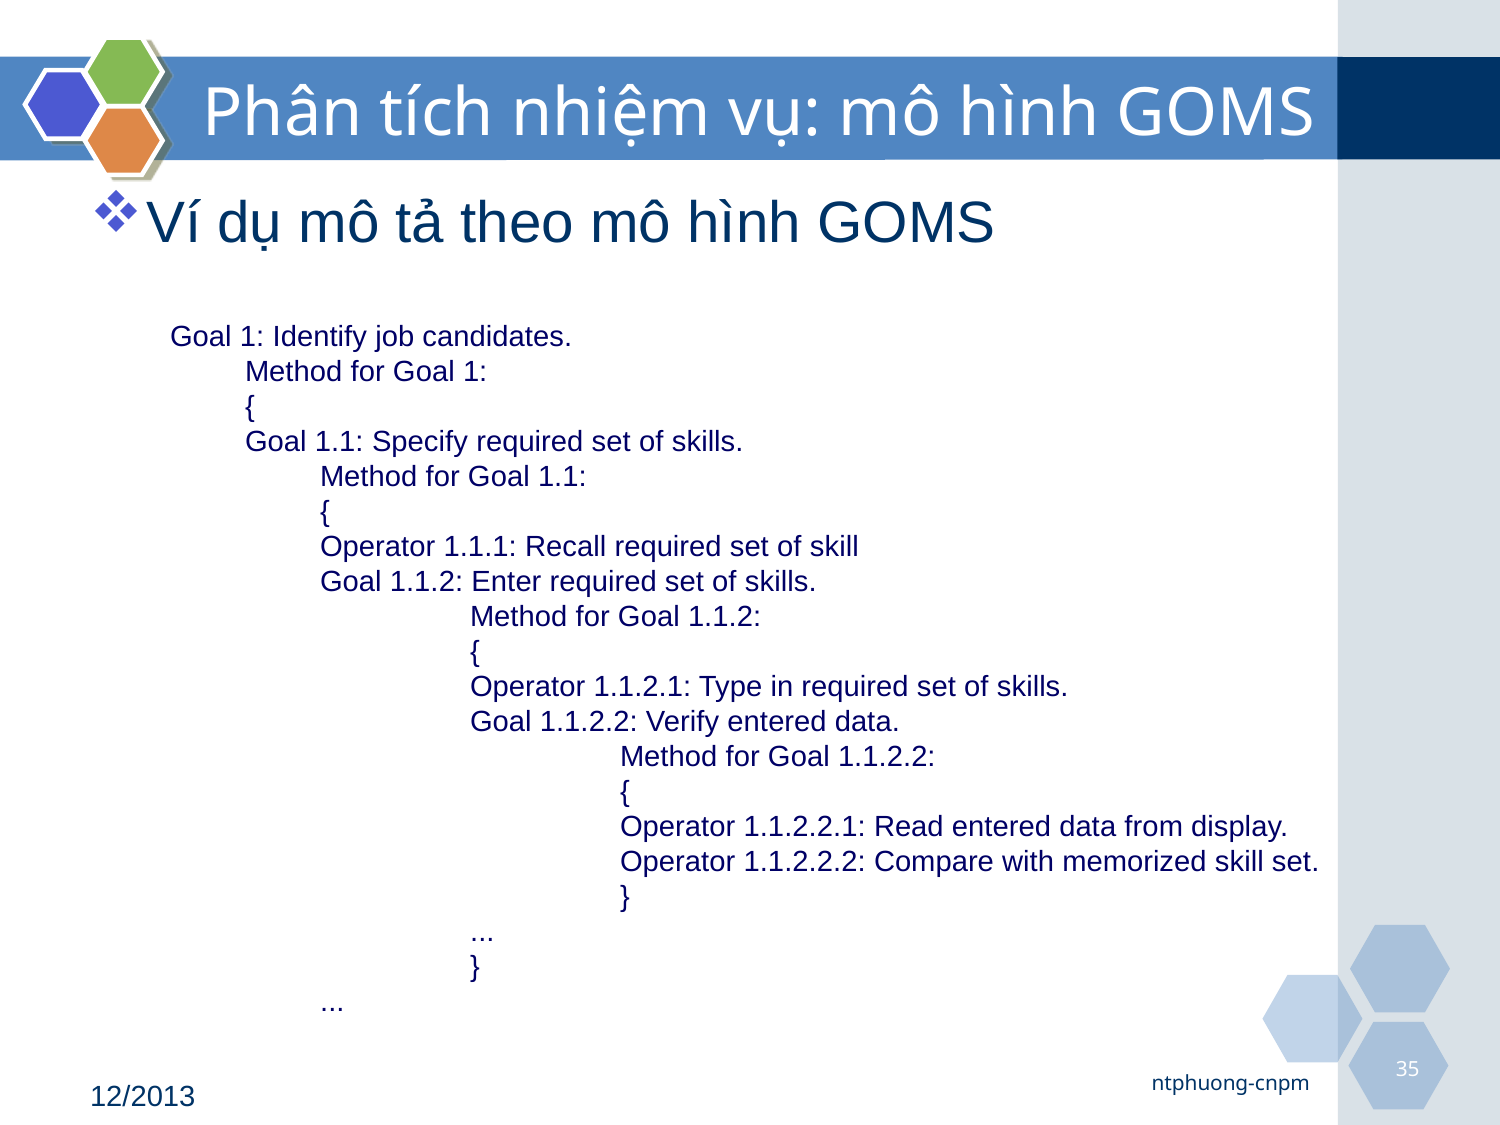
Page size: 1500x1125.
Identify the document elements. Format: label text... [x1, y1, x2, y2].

slide_number 12/2013 [74, 1069, 426, 1110]
list Ví dụ mô tả theo mô hình GOMS [74, 176, 1426, 1038]
footer ntphuong-cnpm [849, 1062, 1326, 1101]
text_box Goal 1: Identify job candidates. Method for Goal 1: { Goal 1.1: Specify required set of skills. Method for Goal 1.1: { Operator 1.1.1: Recall required set of skill Goal 1.1.2: Enter required set of skills. Method for Goal 1.1.2: { Operator 1.1.2.1: Type in required set of skills. Goal 1.1.2.2: Verify entered data. Method for Goal 1.1.2.2: { Operator 1.1.2.2.1: Read entered data from display. Operator 1.1.2.2.2: Compare with memorized skill set. } ... } ... [155, 310, 1336, 1060]
title Phân tích nhiệm vụ: mô hình GOMS [187, 62, 1500, 156]
slide_number 35 [1359, 1047, 1435, 1086]
